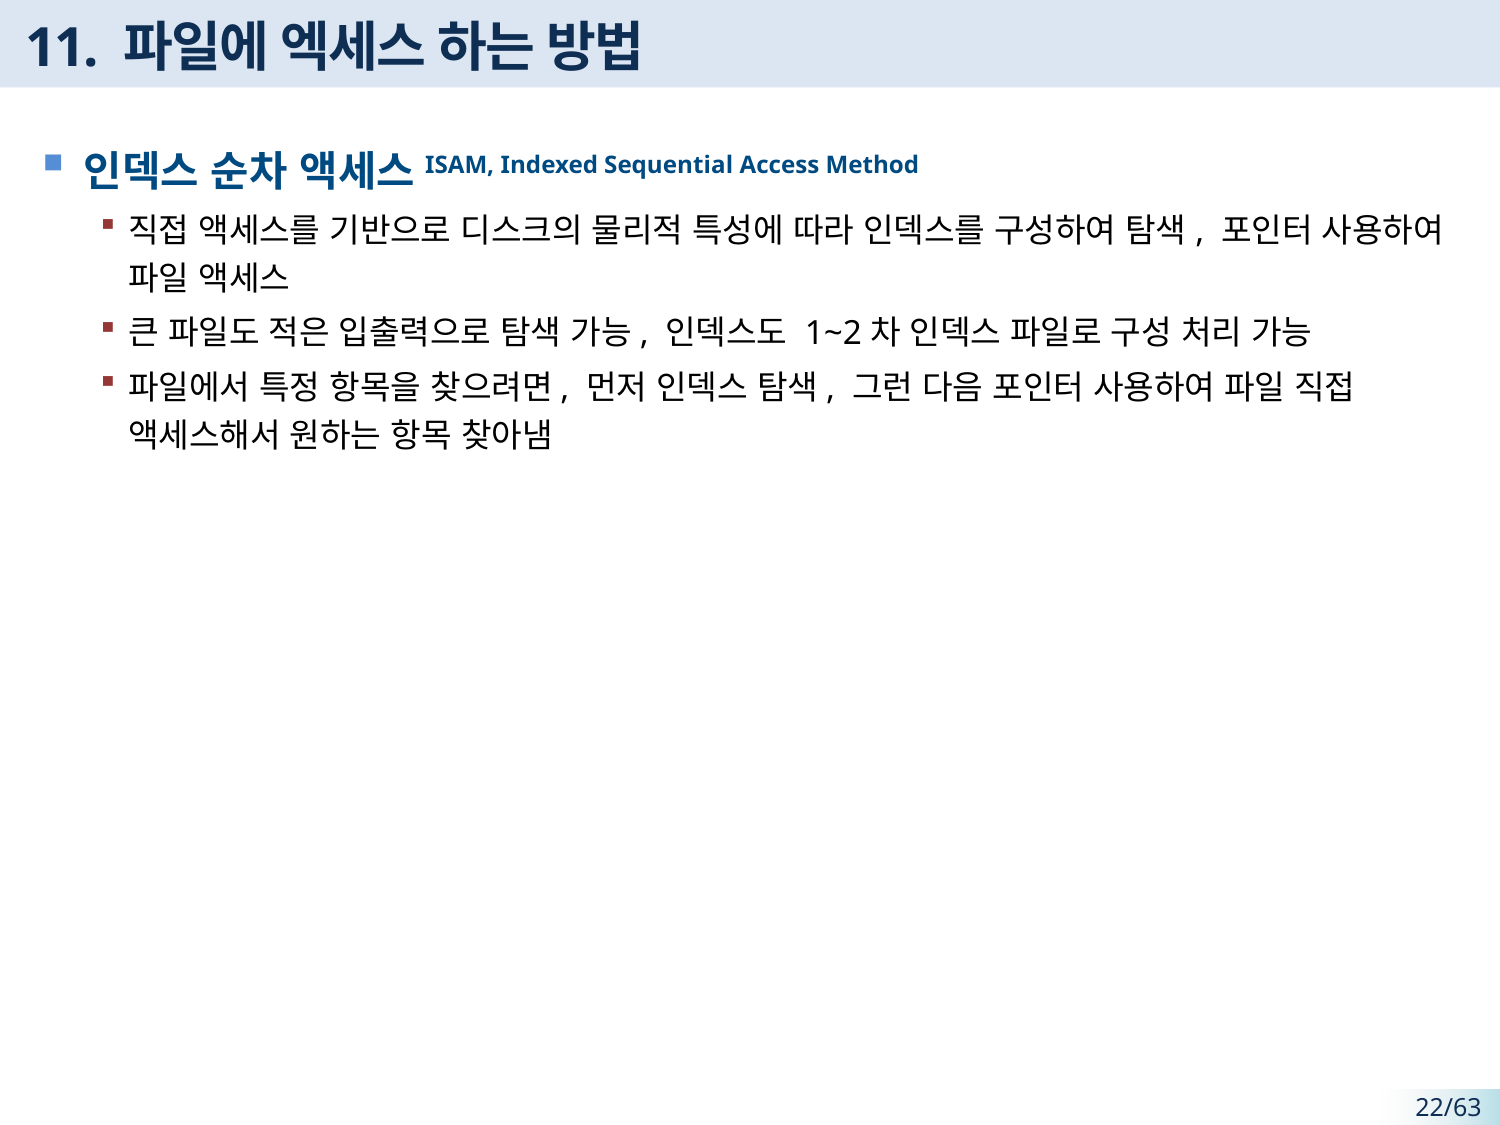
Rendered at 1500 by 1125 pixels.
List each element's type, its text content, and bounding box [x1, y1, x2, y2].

list 인덱스 순차 액세스ISAM, Indexed Sequential Access Method 직접 액세스를 기반으로 디스크의 물리적 특성에 따라 인덱스를 구성하여 탐색, 포인터 사용하여 파일 액세스 큰 파일도 적은 입출력으로 탐색 가능, 인덱스도 1~2차 인덱스 파일로 구성 처리 가능 파일에서 특정 항목을 찾으려면, 먼저 인덱스 탐색, 그런 다음 포인터 사용하여 파일 직접 액세스해서 원하는 항목 찾아냄 [10, 126, 1481, 1057]
title 11. 파일에 엑세스 하는 방법 [10, 5, 1288, 84]
